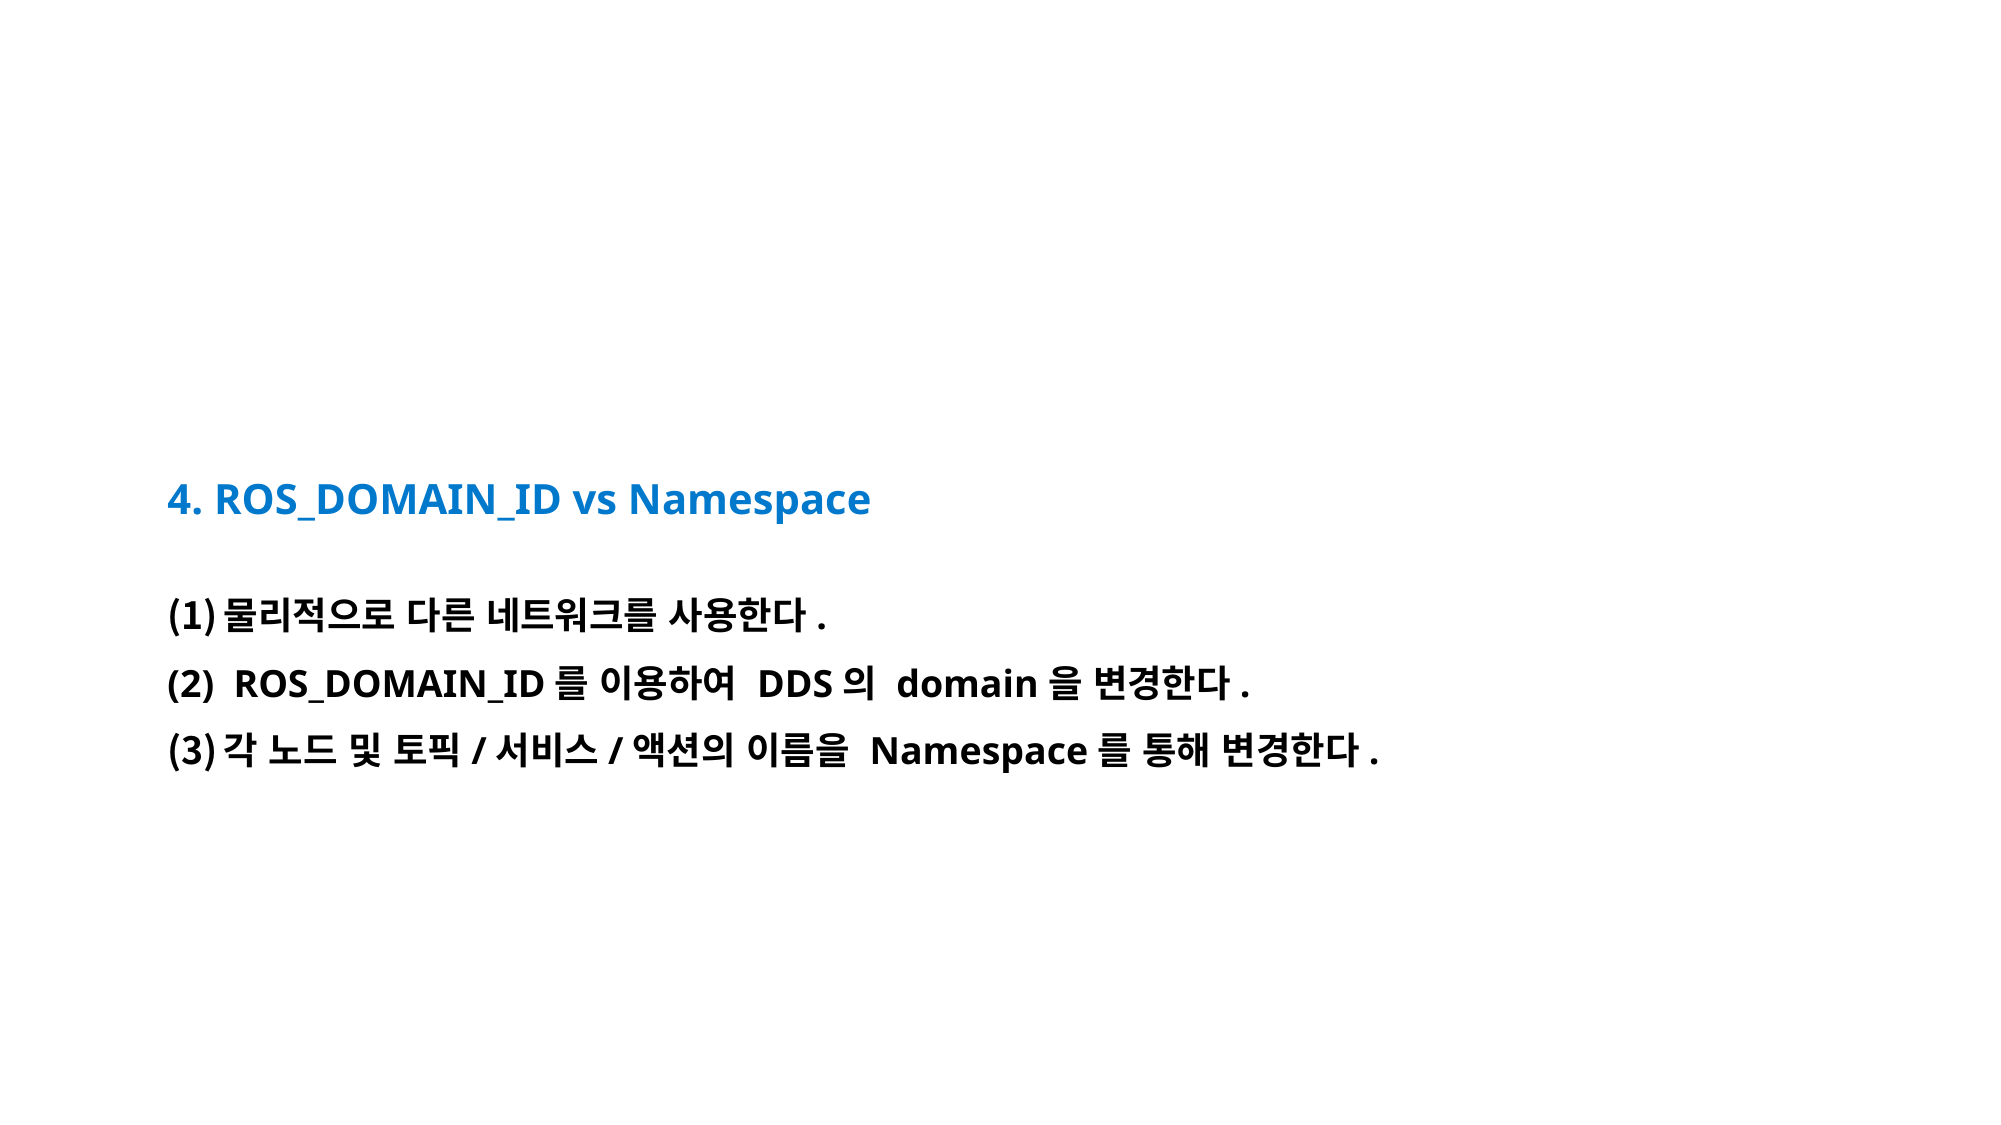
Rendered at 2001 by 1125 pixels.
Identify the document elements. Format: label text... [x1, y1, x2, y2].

text_box 4. ROS_DOMAIN_ID vs Namespace [152, 465, 1153, 531]
text_box 물리적으로 다른 네트워크를 사용한다. ROS_DOMAIN_ID를 이용하여 DDS의 domain을 변경한다. 각 노드 및 토픽/서비스/액션의 이름을 Namespace를 통해 변경한다. [152, 562, 1545, 780]
